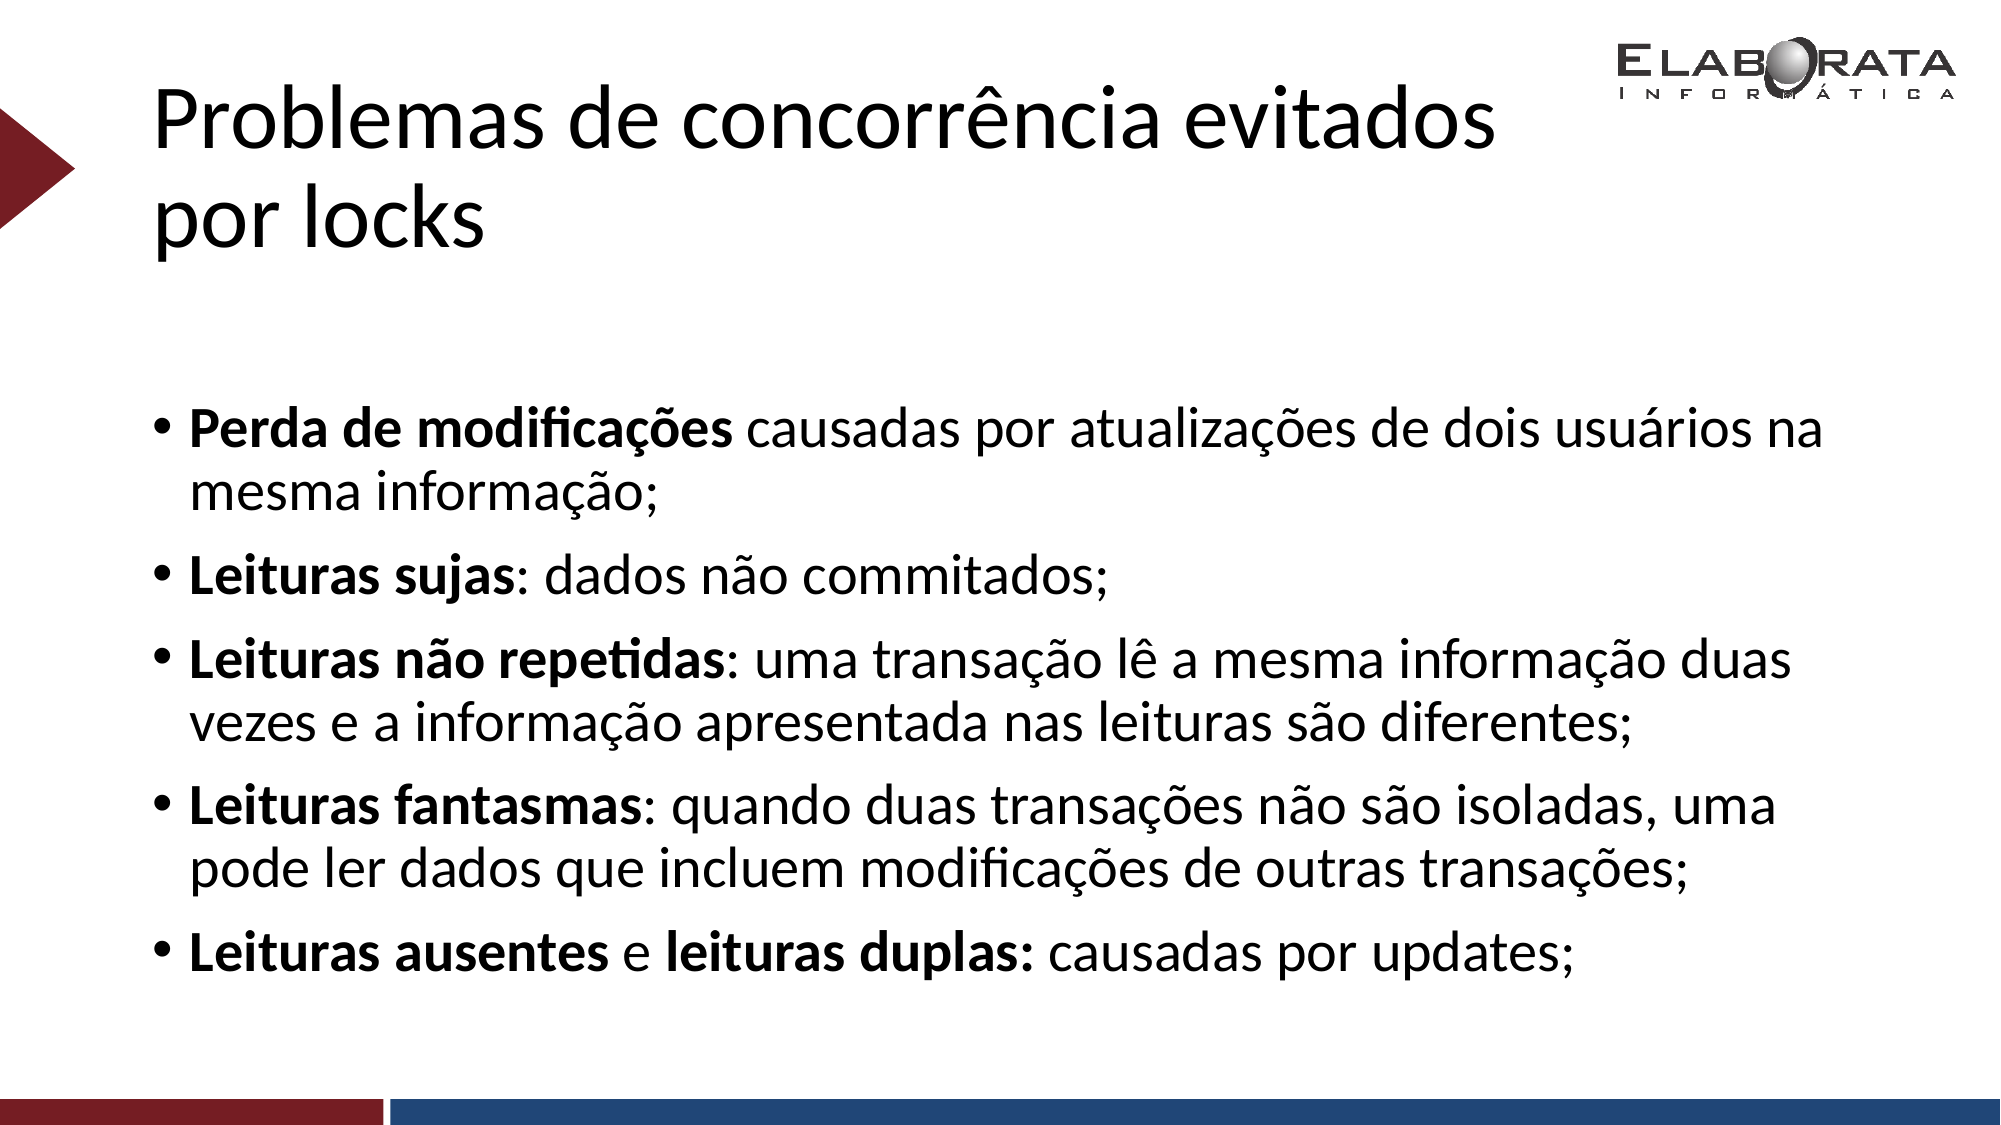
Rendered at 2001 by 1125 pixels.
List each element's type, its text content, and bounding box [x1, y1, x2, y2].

text_box Perda de modificações causadas por atualizações de dois usuários na mesma informação; Leituras sujas: dados não commitados; Leituras não repetidas: uma transação lê a mesma informação duas vezes e a informação apresentada nas leituras são diferentes; Leituras fantasmas: quando duas transações não são isoladas, uma pode ler dados que incluem modificações de outras transações; Leituras ausentes e leituras duplas: causadas por updates; [137, 299, 1863, 1014]
title Problemas de concorrência evitados por locks [137, 59, 1863, 278]
picture [1618, 37, 1956, 99]
